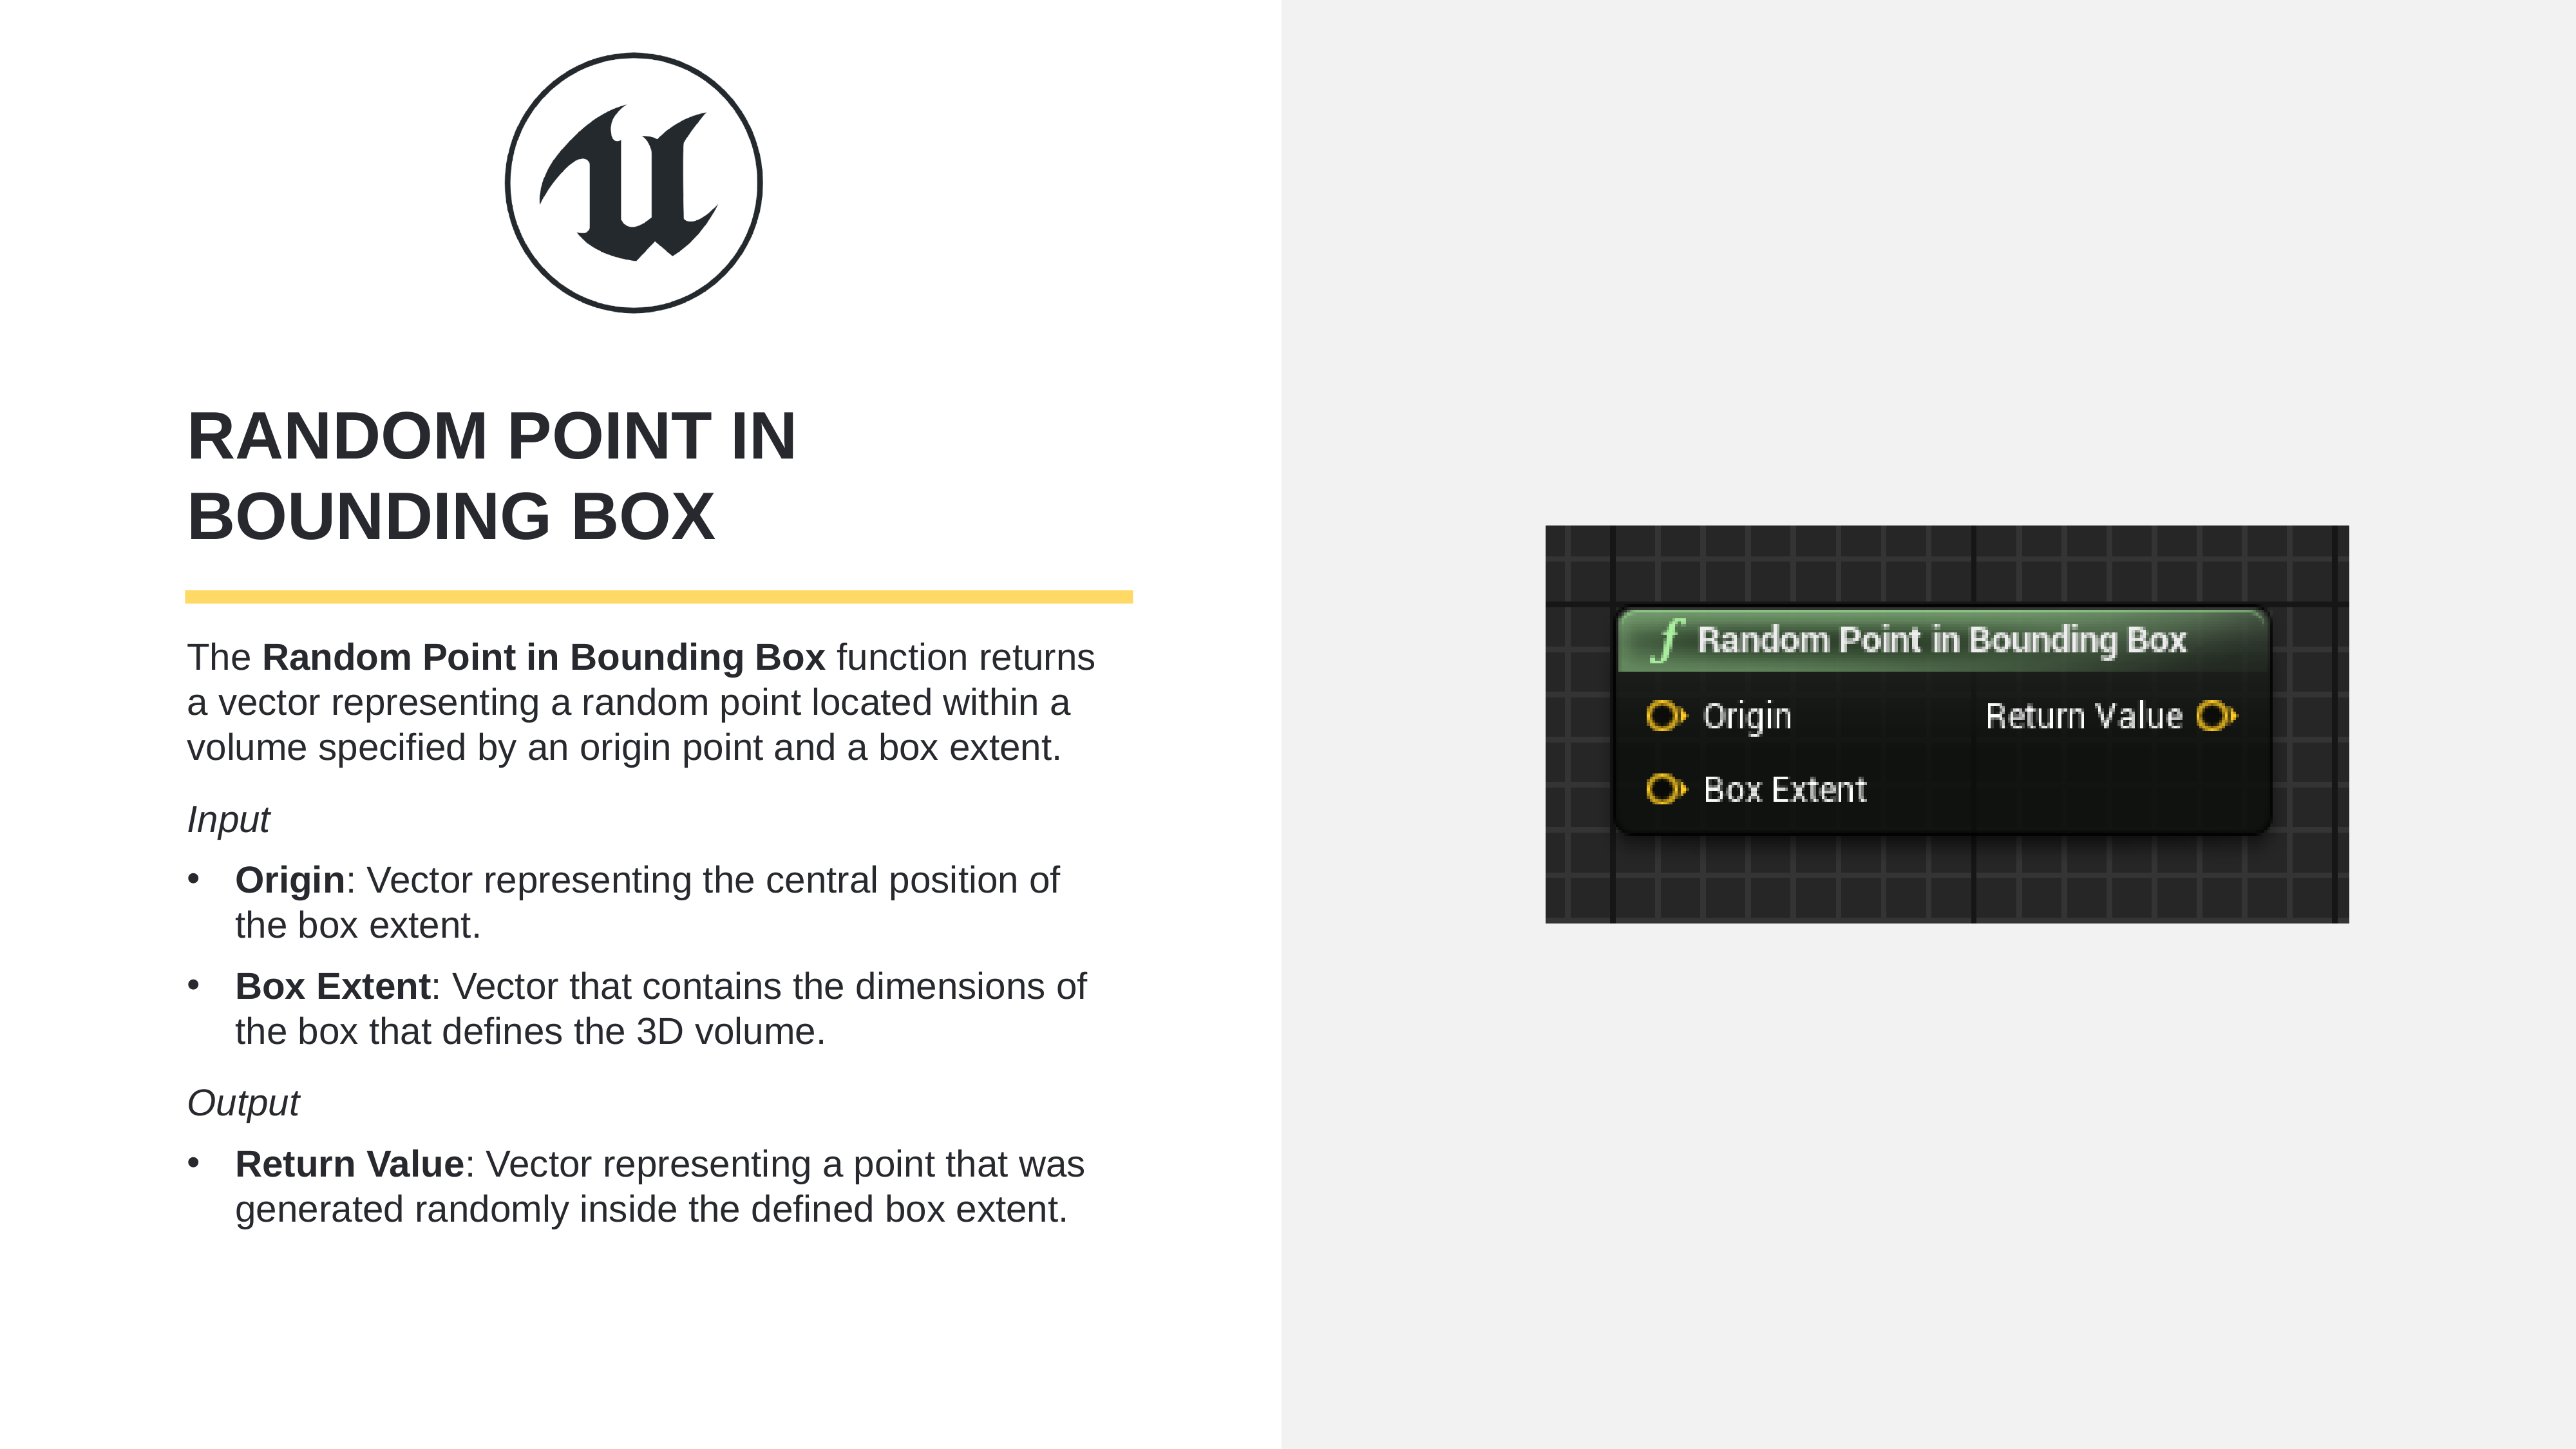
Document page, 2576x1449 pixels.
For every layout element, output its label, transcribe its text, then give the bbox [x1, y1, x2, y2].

picture [495, 43, 773, 97]
list The Random Point in Bounding Box function returns a vector representing a random point located within a volume specified by an origin point and a box extent. Input Origin: Vector representing the central position of the box extent. Box Extent: Vector that contains the dimensions of the box that defines the 3D volume. Output Return Value: Vector representing a point that was generated randomly inside the defined box extent. [177, 628, 1133, 1449]
title Random Point in Bounding Box [177, 97, 1133, 558]
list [1545, 526, 2349, 923]
